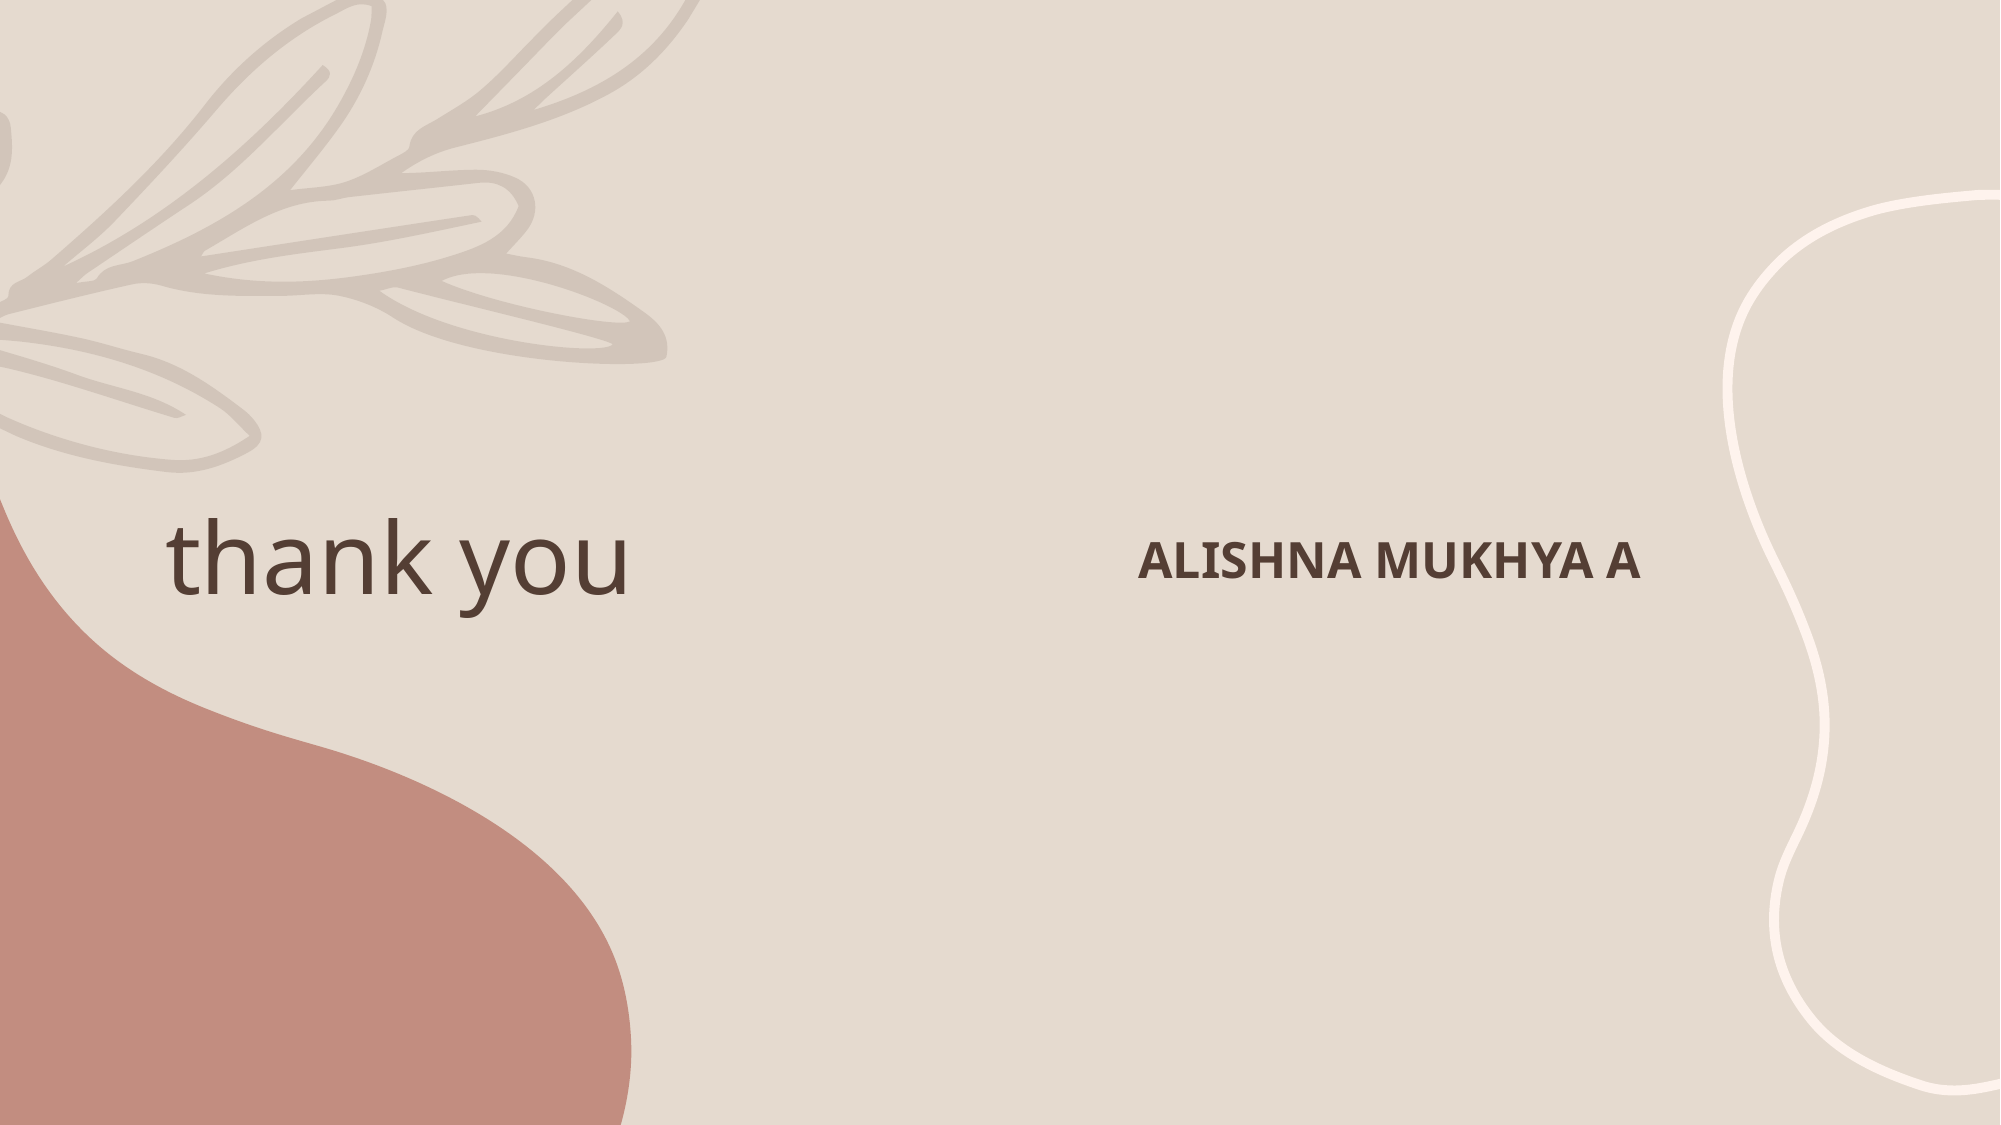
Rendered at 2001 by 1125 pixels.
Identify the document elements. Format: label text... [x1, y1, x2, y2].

list Alishna Mukhya A [1123, 149, 1758, 975]
title thank you [150, 149, 1076, 975]
